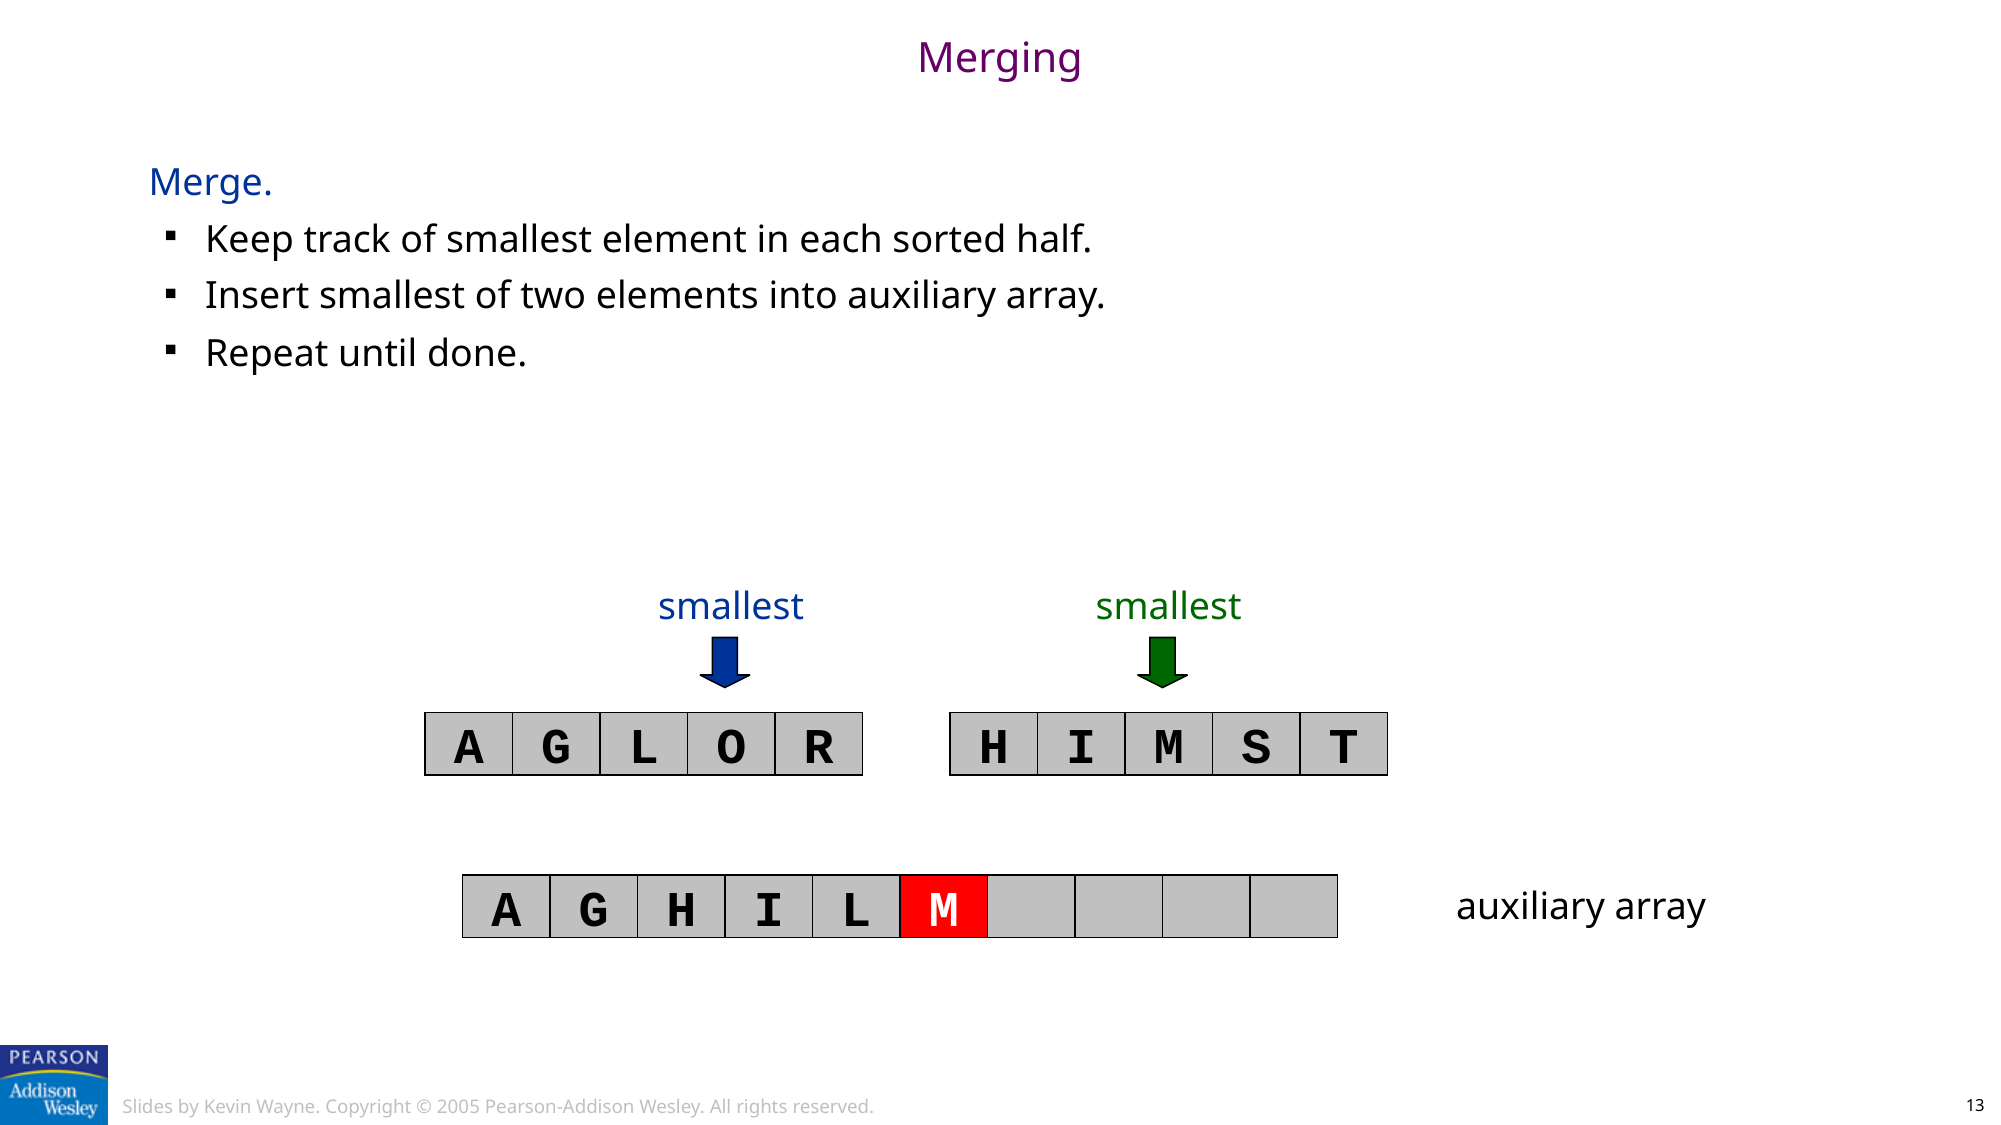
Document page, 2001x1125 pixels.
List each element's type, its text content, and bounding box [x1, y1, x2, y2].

picture [0, 1045, 108, 1125]
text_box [1012, 574, 1325, 688]
title Merging [0, 24, 2000, 100]
slide_number 13 [1583, 1087, 2000, 1125]
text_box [949, 712, 1388, 775]
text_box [574, 574, 888, 688]
list Merge. Keep track of smallest element in each sorted half. Insert smallest of two elements into auxiliary array. Repeat until done. [133, 149, 1850, 1038]
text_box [424, 712, 863, 775]
text_box M [899, 874, 988, 938]
text_box Slides by Kevin Wayne. Copyright © 2005 Pearson-Addison Wesley. All rights reserved. [108, 1087, 950, 1125]
